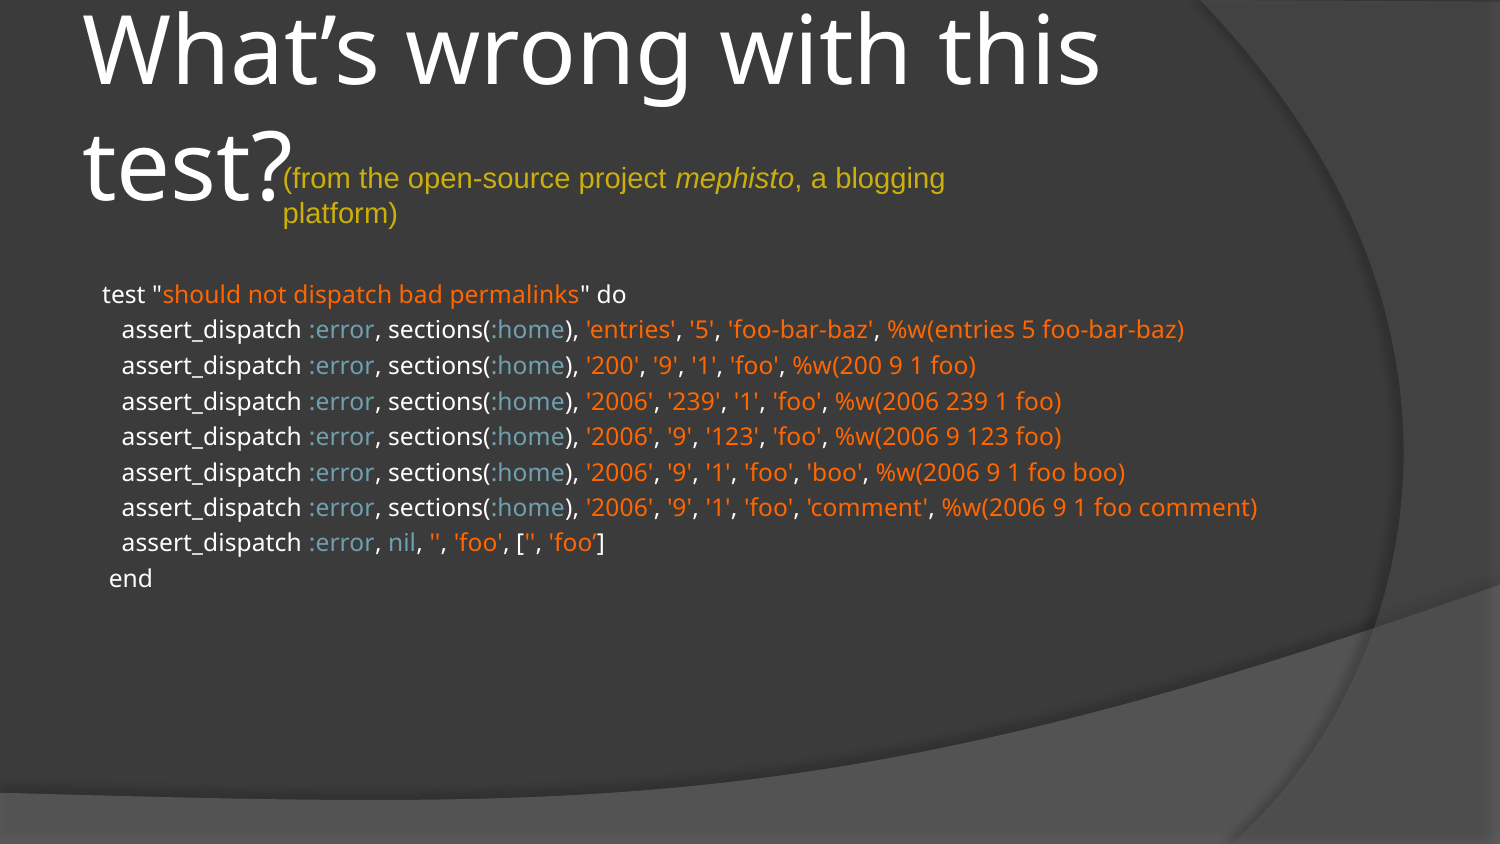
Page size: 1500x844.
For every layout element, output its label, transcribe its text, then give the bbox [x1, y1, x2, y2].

title What’s wrong with this test? [75, 33, 1300, 175]
list test "should not dispatch bad permalinks" do assert_dispatch :error, sections(:home), 'entries', '5', 'foo-bar-baz', %w(entries 5 foo-bar-baz) assert_dispatch :error, sections(:home), '200', '9', '1', 'foo', %w(200 9 1 foo) assert_dispatch :error, sections(:home), '2006', '239', '1', 'foo', %w(2006 239 1 foo) assert_dispatch :error, sections(:home), '2006', '9', '123', 'foo', %w(2006 9 123 foo) assert_dispatch :error, sections(:home), '2006', '9', '1', 'foo', 'boo', %w(2006 9 1 foo boo) assert_dispatch :error, sections(:home), '2006', '9', '1', 'foo', 'comment', %w(2006 9 1 foo comment) assert_dispatch :error, nil, '', 'foo', ['', 'foo’] end [75, 265, 1376, 602]
text_box (from the open-source project mephisto, a blogging platform) [267, 151, 1083, 237]
